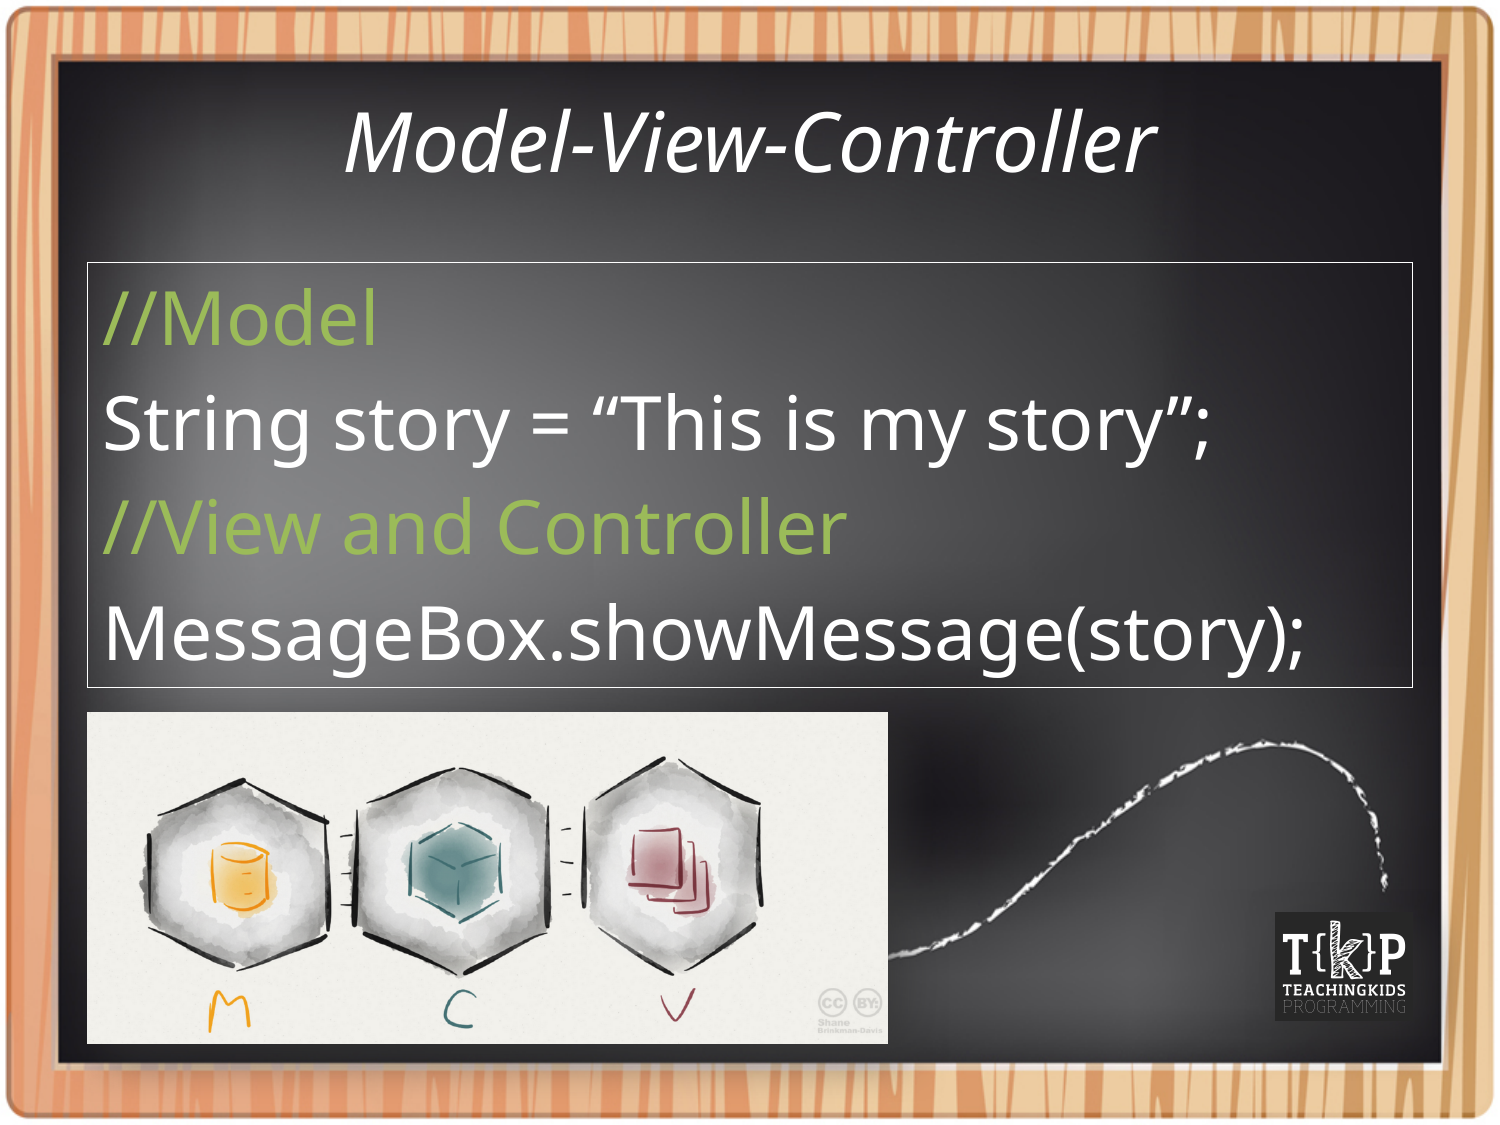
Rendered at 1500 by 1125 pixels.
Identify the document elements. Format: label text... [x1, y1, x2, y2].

list //Model String story = “This is my story”; //View and Controller MessageBox.showMessage(story); [87, 262, 1413, 688]
picture [0, 0, 1500, 1125]
title Model-View-Controller [75, 45, 1425, 233]
